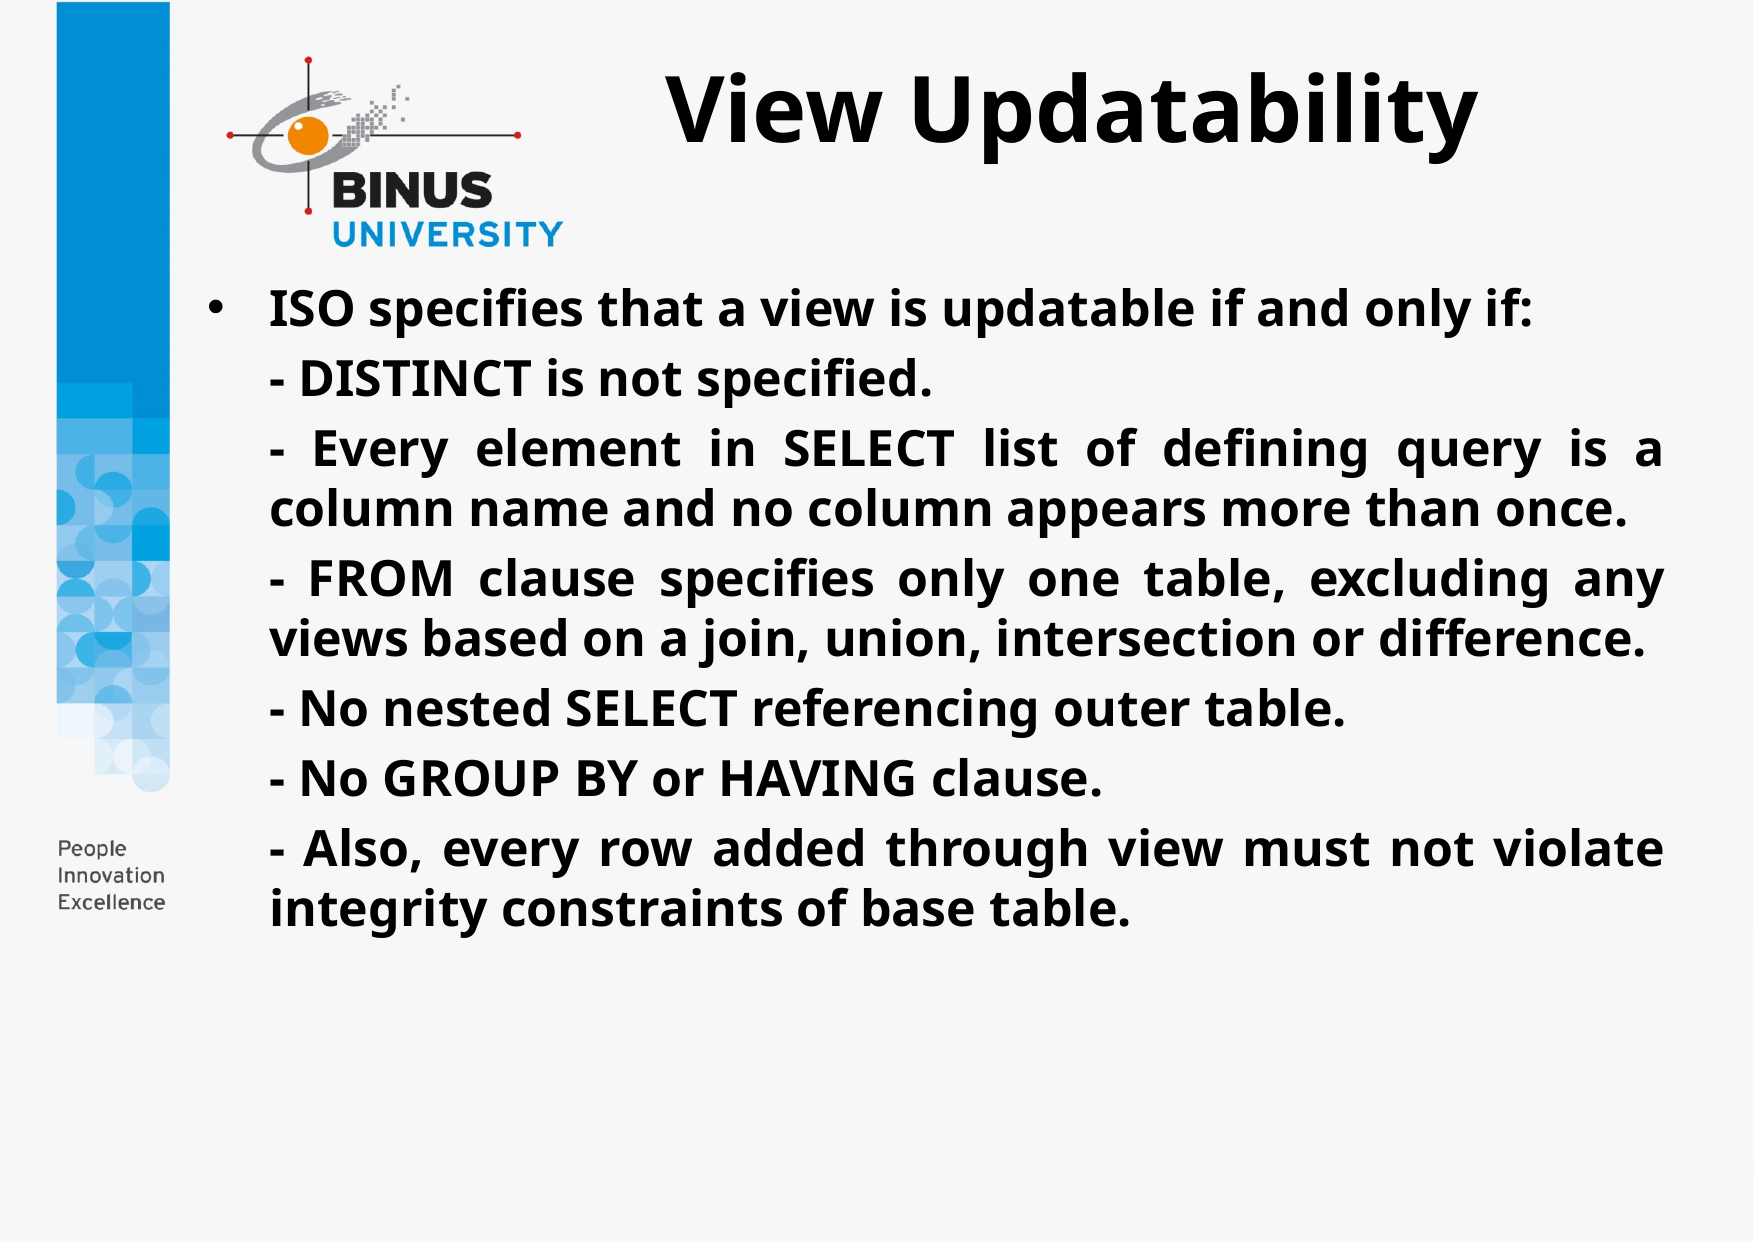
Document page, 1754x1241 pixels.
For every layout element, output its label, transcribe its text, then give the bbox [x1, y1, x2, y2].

title View Updatability [649, 55, 1671, 157]
list ISO specifies that a view is updatable if and only if: - DISTINCT is not specified. - Every element in SELECT list of defining query is a column name and no column appears more than once. - FROM clause specifies only one table, excluding any views based on a join, union, intersection or difference. - No nested SELECT referencing outer table. - No GROUP BY or HAVING clause. - Also, every row added through view must not violate integrity constraints of base table. [191, 269, 1682, 1090]
picture [0, 0, 1754, 933]
